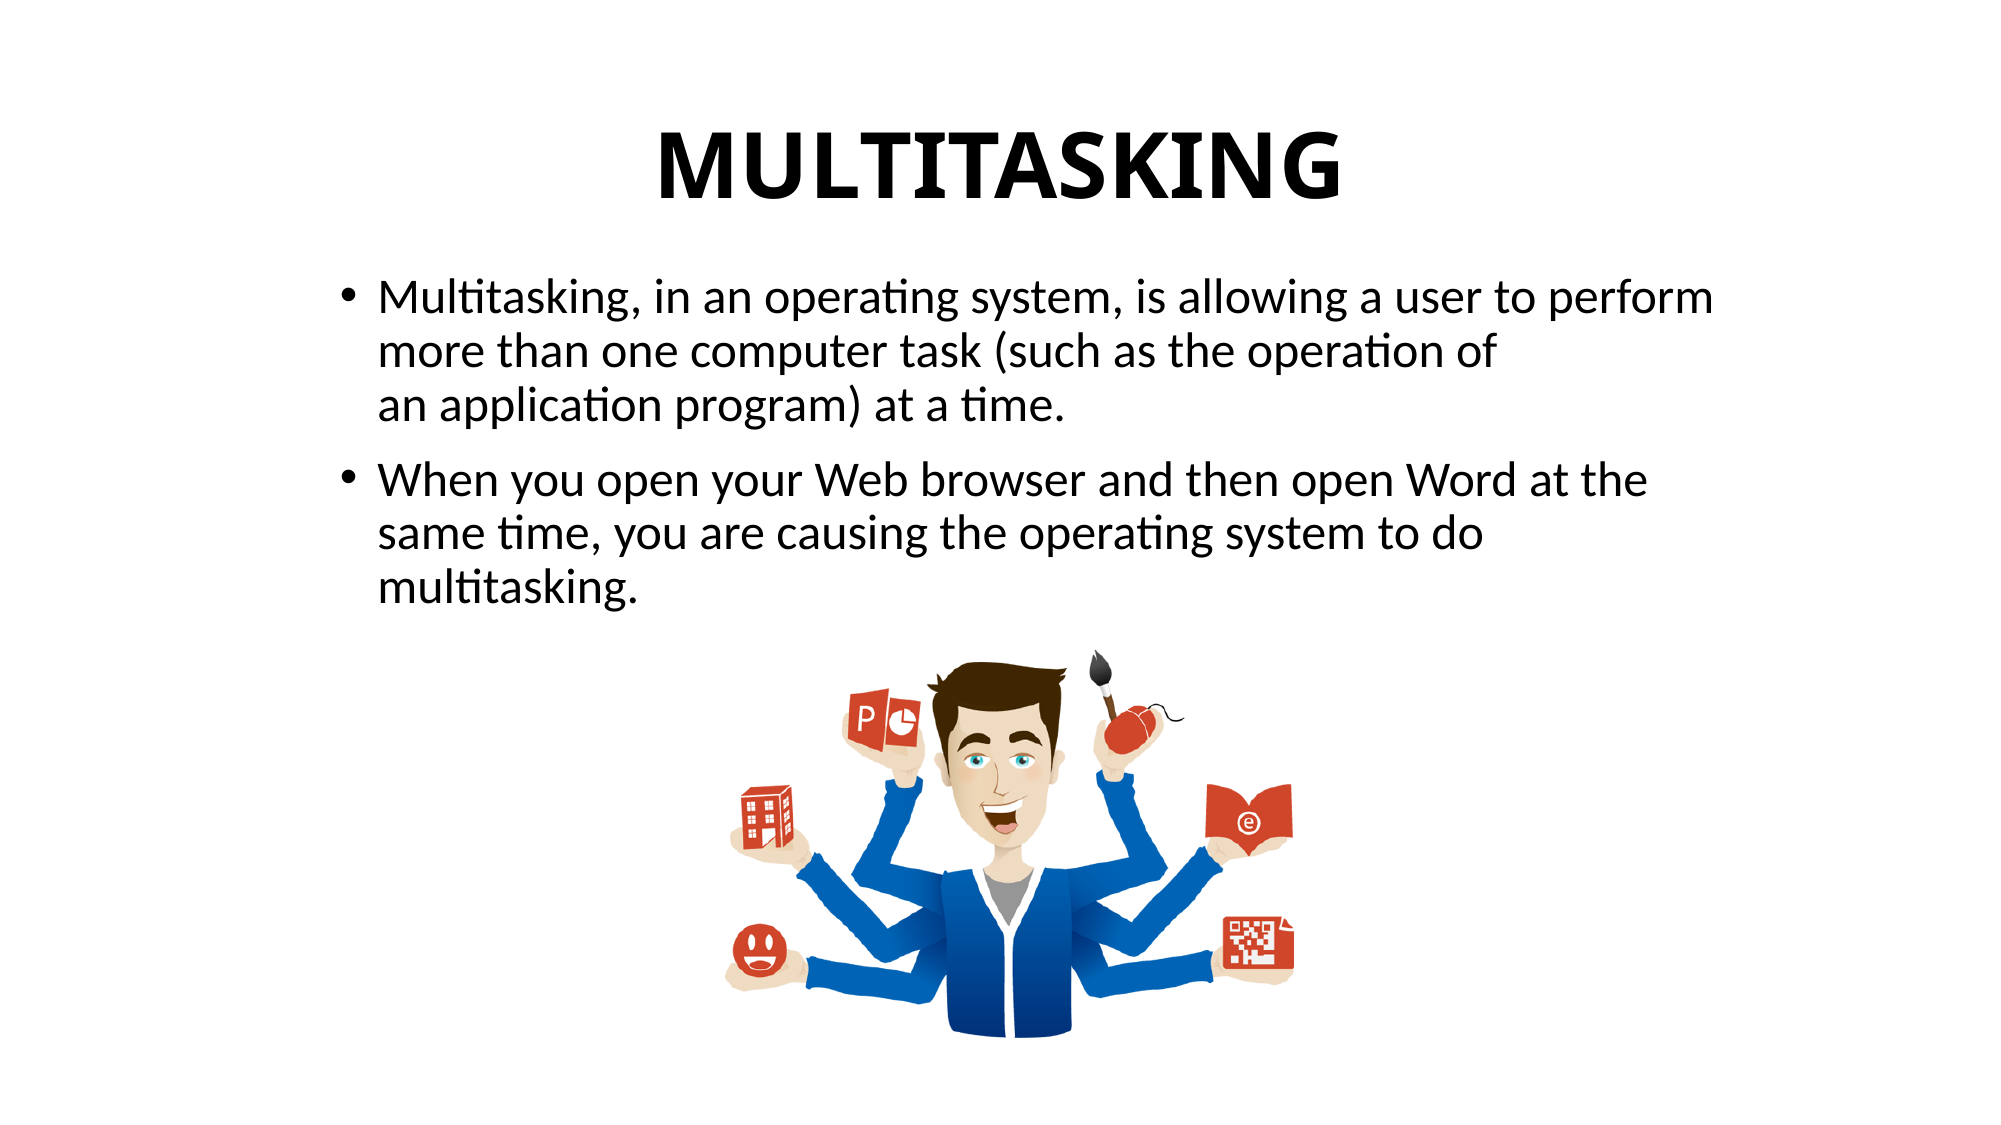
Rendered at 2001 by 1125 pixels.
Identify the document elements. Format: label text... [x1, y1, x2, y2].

picture [724, 637, 1294, 1038]
title MULTITASKING [137, 59, 1863, 278]
list Multitasking, in an operating system, is allowing a user to perform more than one computer task (such as the operation of an application program) at a time. When you open your Web browser and then open Word at the same time, you are causing the operating system to do multitasking. [324, 262, 1750, 741]
